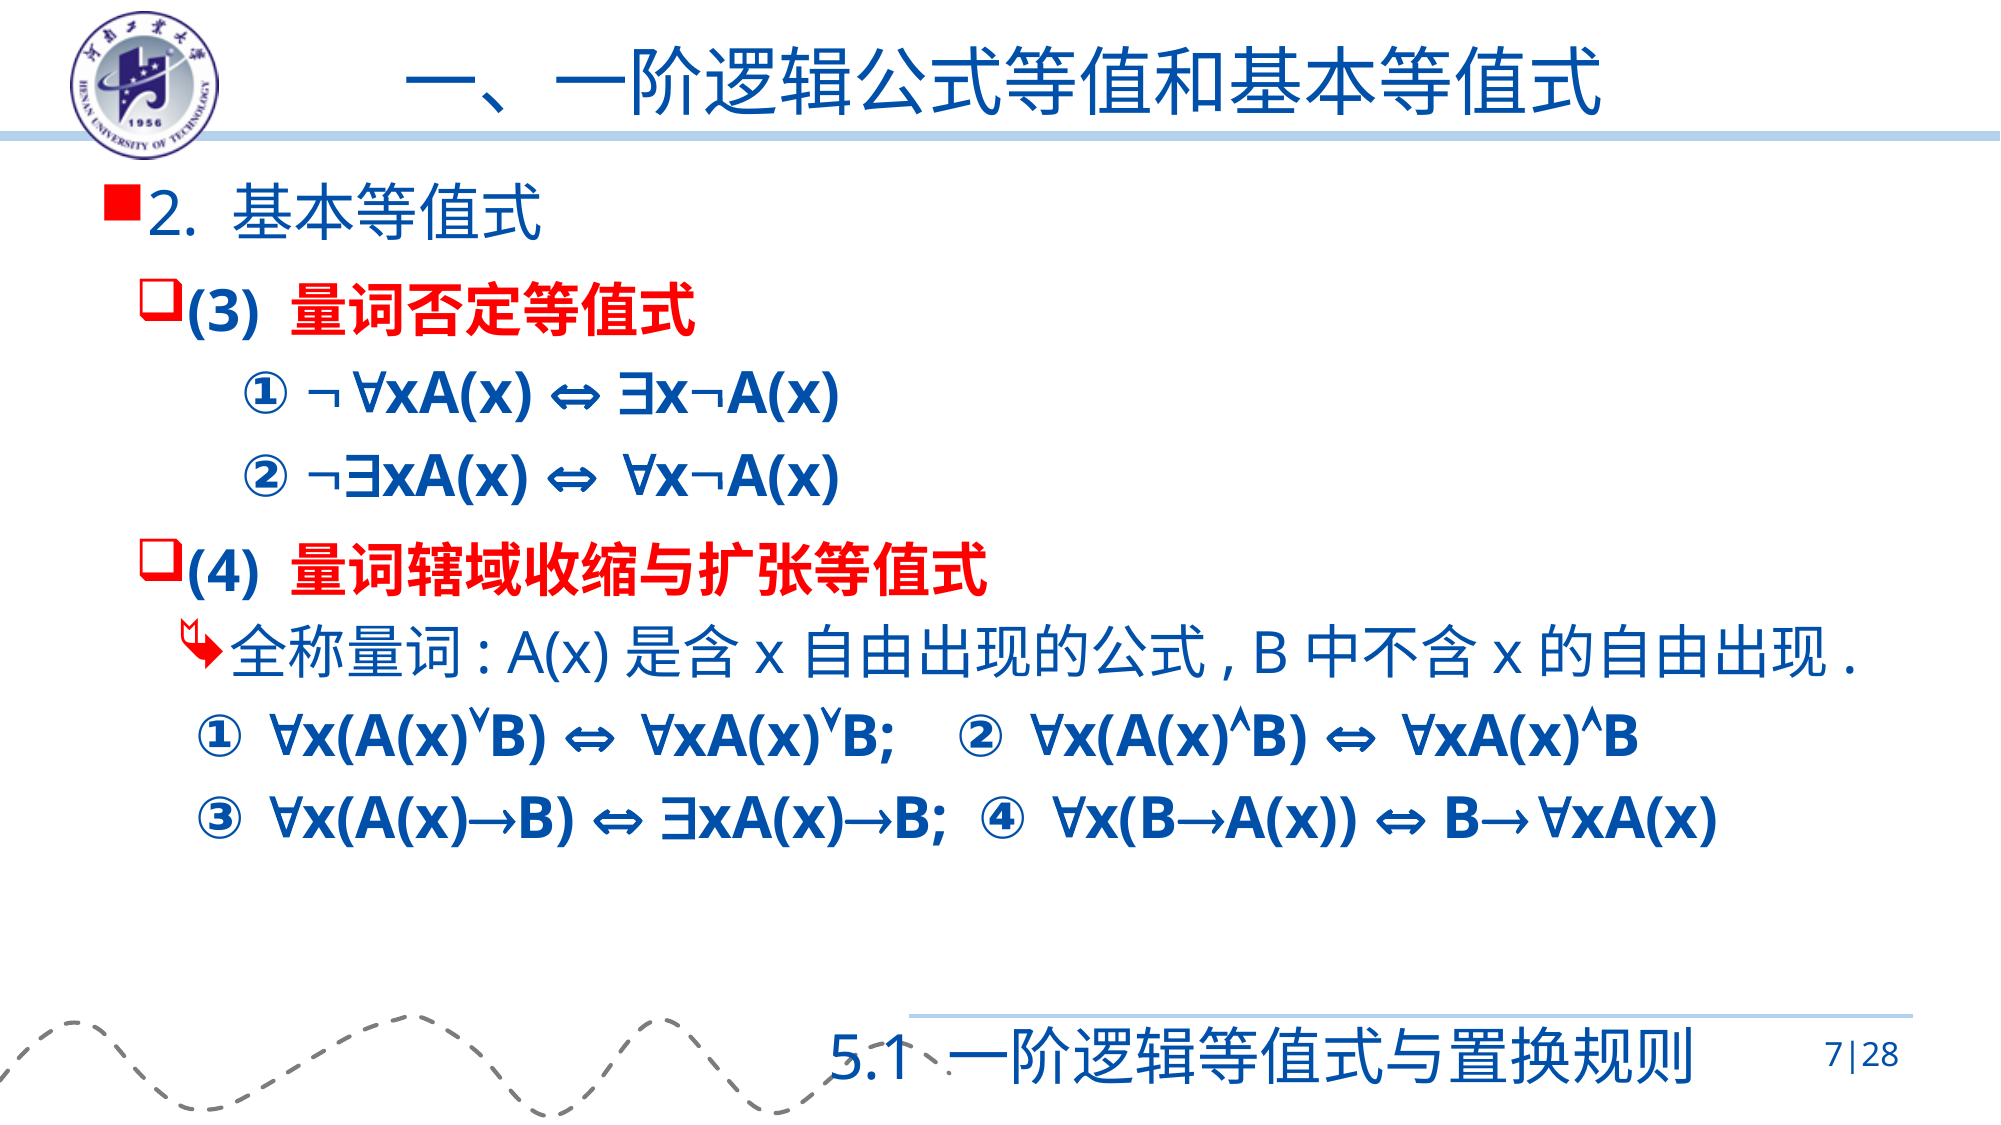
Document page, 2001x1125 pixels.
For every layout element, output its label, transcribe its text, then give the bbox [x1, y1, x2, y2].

picture [70, 11, 219, 160]
list 2. 基本等值式 (3) 量词否定等值式 ① xA(x)  xA(x) ② xA(x)  xA(x) (4) 量词辖域收缩与扩张等值式 全称量词: A(x)是含x自由出现的公式, B中不含x的自由出现. ① x(A(x)B)  xA(x)B; ② x(A(x)B)  xA(x)B ③ x(A(x)B)  xA(x)B; ④ x(BA(x))  BxA(x) [84, 165, 1916, 865]
list 5.1 一阶逻辑等值式与置换规则 [748, 1009, 1713, 1101]
title 一、一阶逻辑公式等值和基本等值式 [236, 36, 1772, 134]
slide_number 7|28 [1756, 1025, 1915, 1086]
